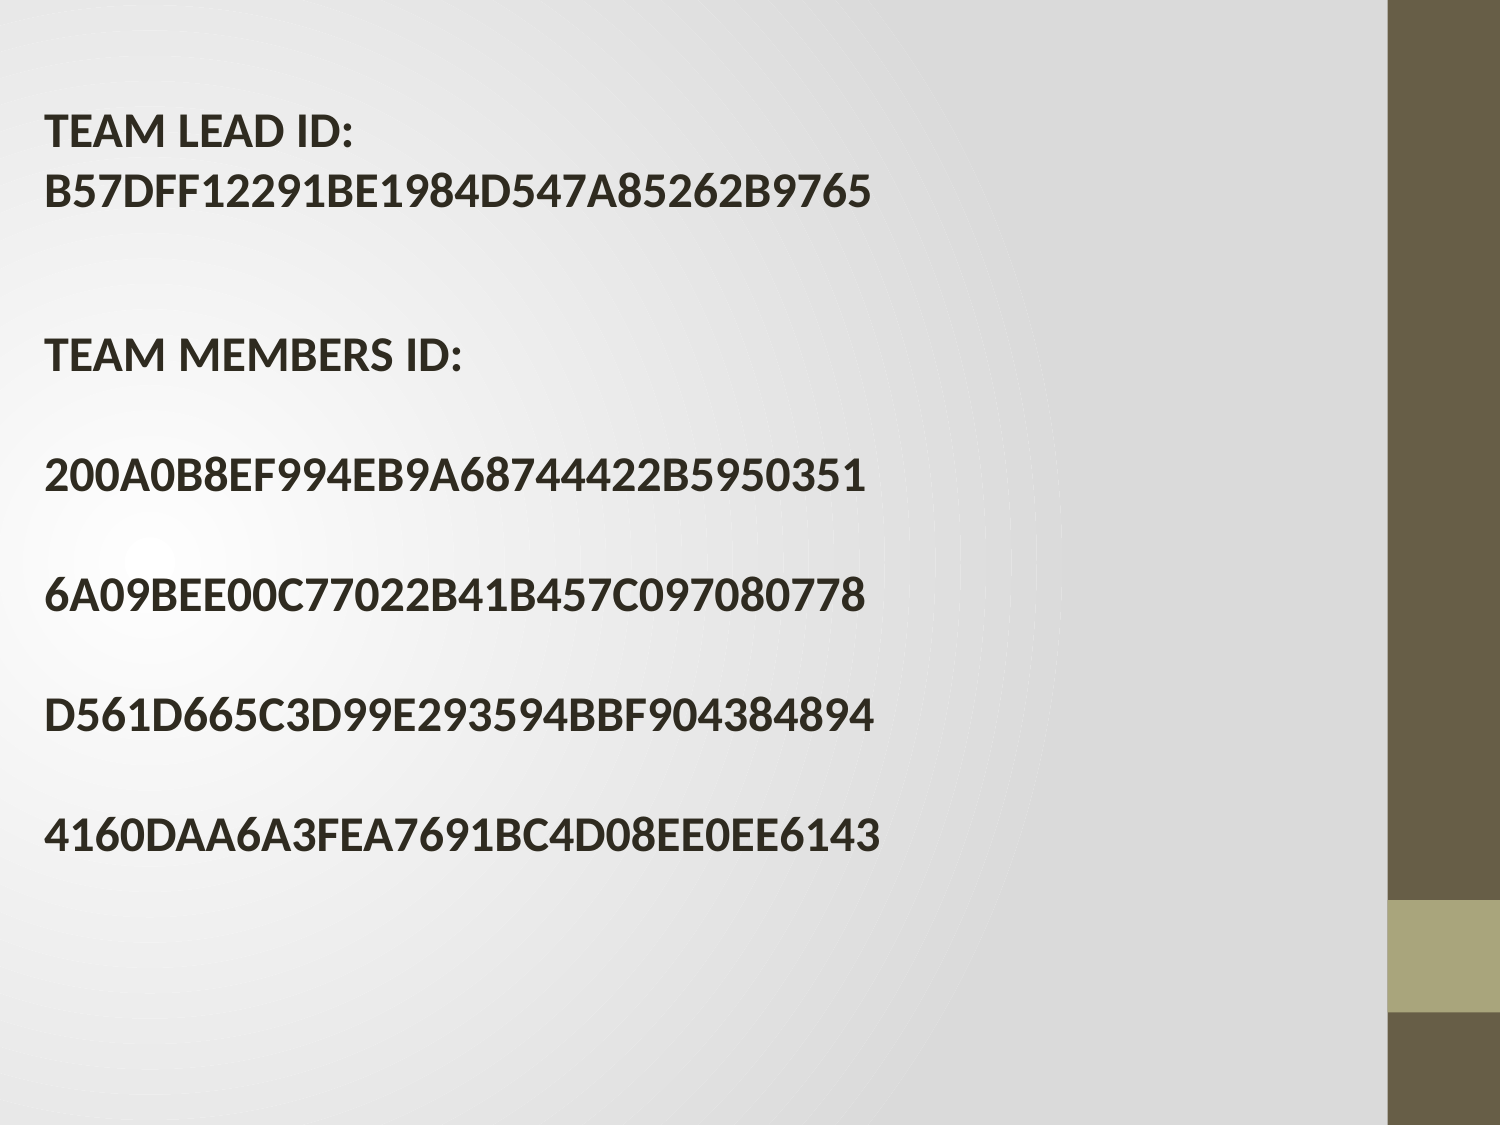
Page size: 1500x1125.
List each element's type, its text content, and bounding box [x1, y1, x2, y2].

text_box TEAM LEAD ID: B57DFF12291BE1984D547A85262B9765 [29, 89, 1353, 225]
text_box TEAM MEMBERS ID: 200A0B8EF994EB9A68744422B5950351 6A09BEE00C77022B41B457C097080778 D561D665C3D99E293594BBF904384894 4160DAA6A3FEA7691BC4D08EE0EE6143 [29, 314, 1306, 870]
